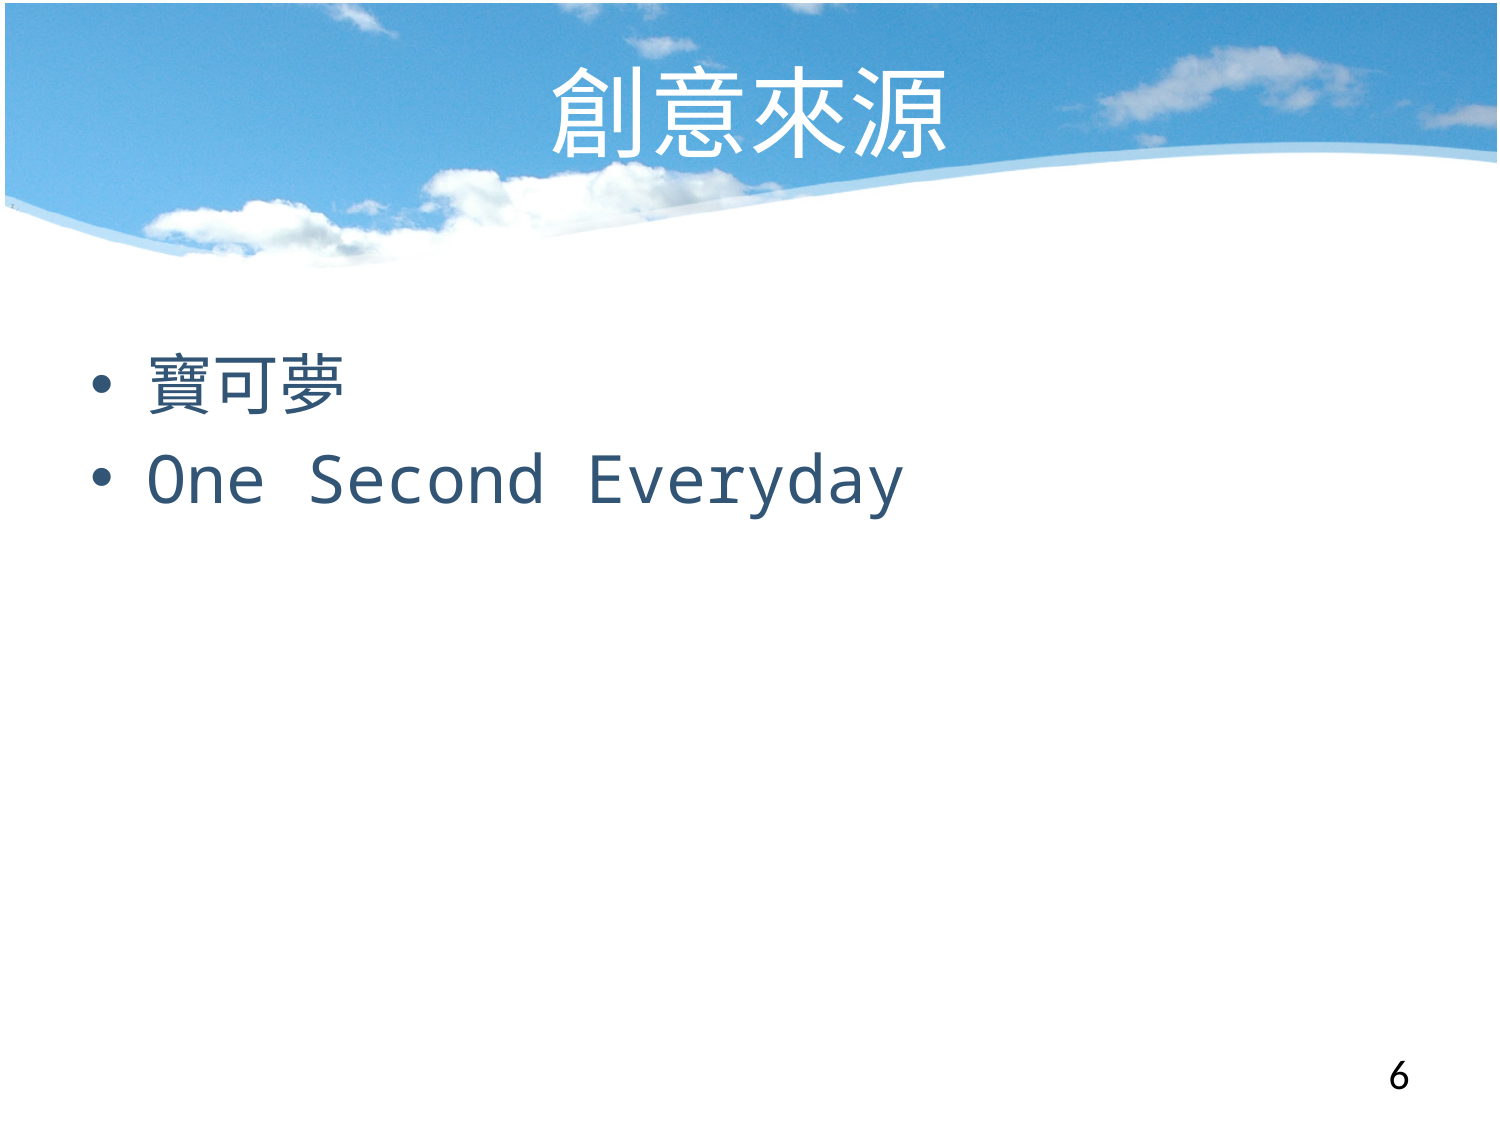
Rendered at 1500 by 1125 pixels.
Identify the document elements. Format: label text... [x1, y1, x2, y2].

list 寶可夢 One Second Everyday [74, 335, 1426, 1079]
picture [0, 0, 1500, 1125]
slide_number 6 [1074, 1042, 1425, 1103]
title 創意來源 [74, 44, 1426, 177]
